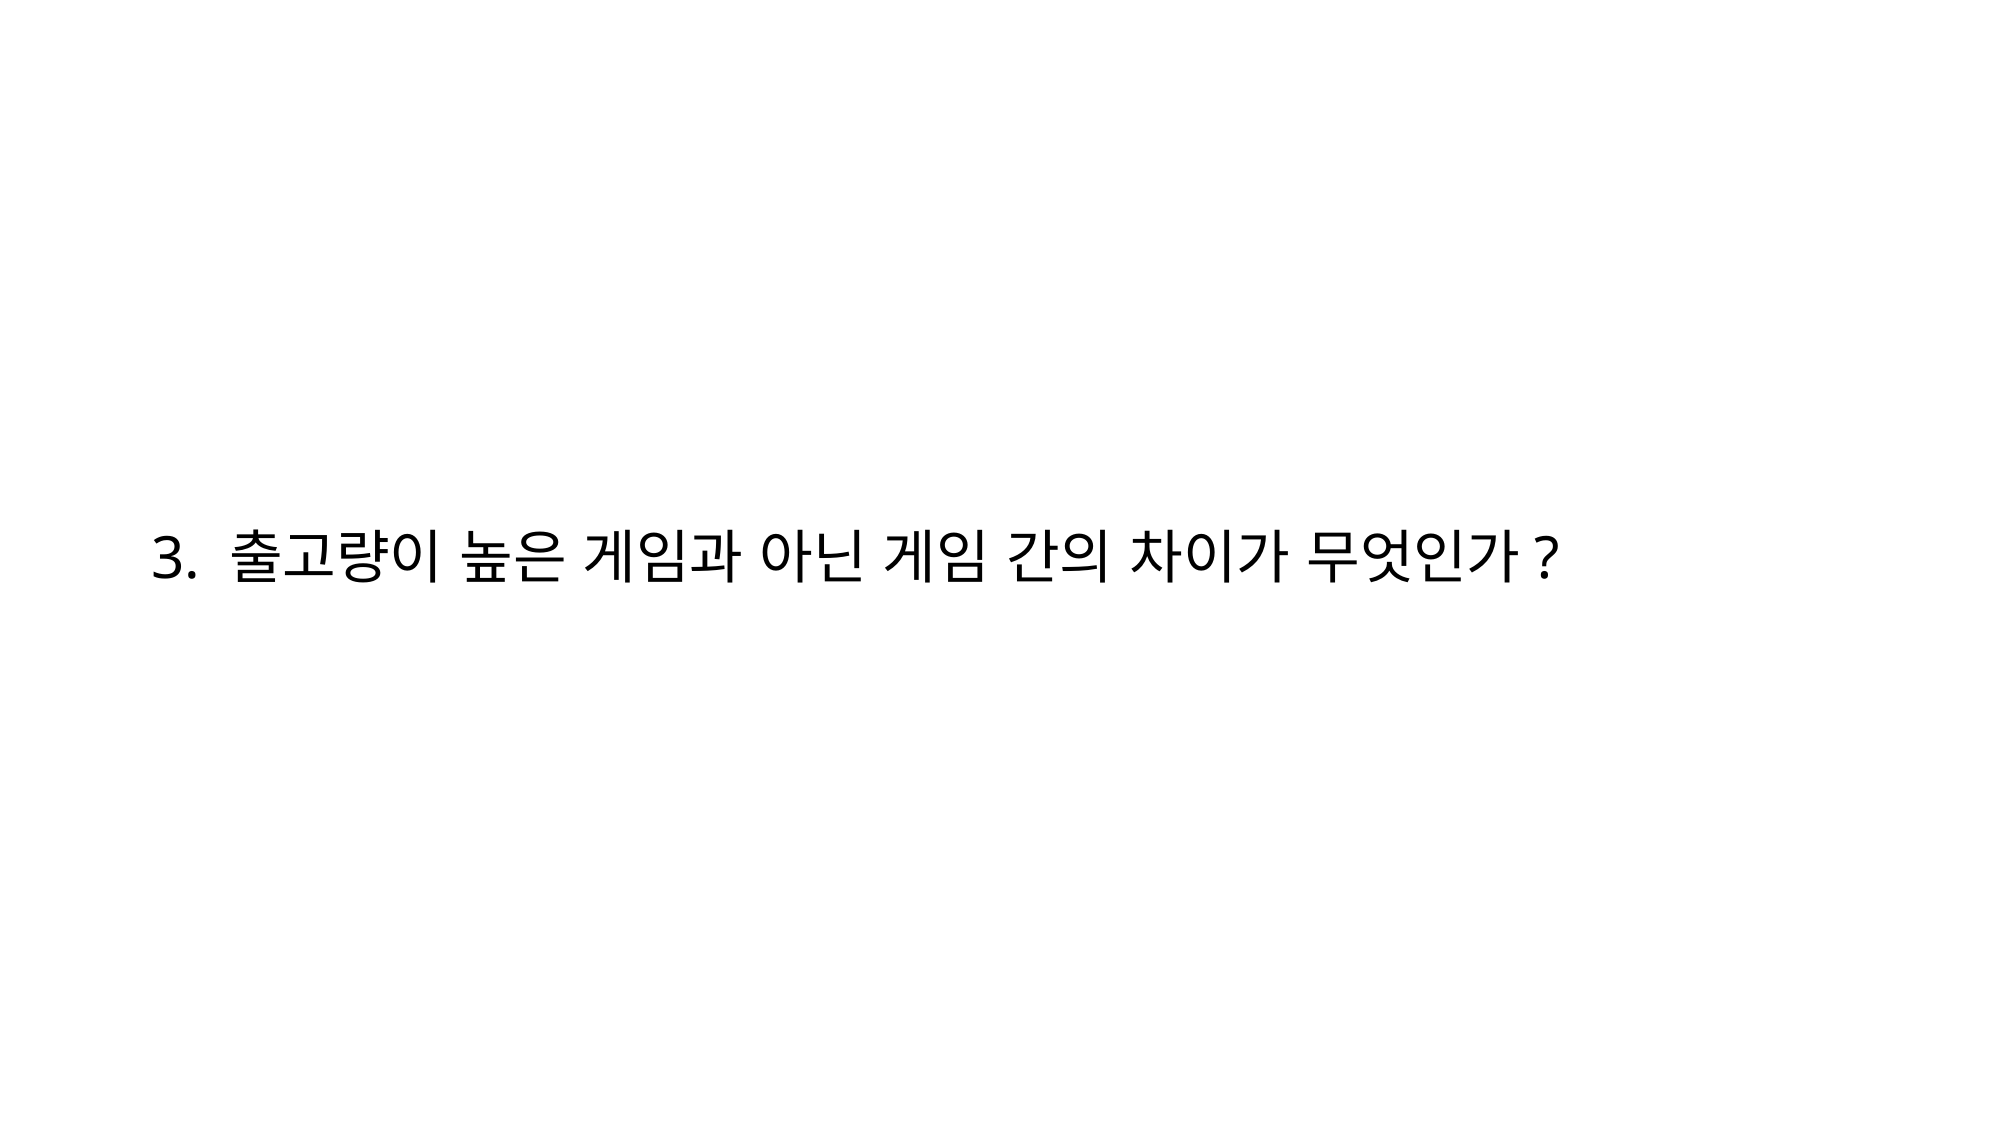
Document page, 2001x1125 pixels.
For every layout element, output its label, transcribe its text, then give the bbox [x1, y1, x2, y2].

title 3. 출고량이 높은 게임과 아닌 게임 간의 차이가 무엇인가? [136, 412, 1862, 749]
